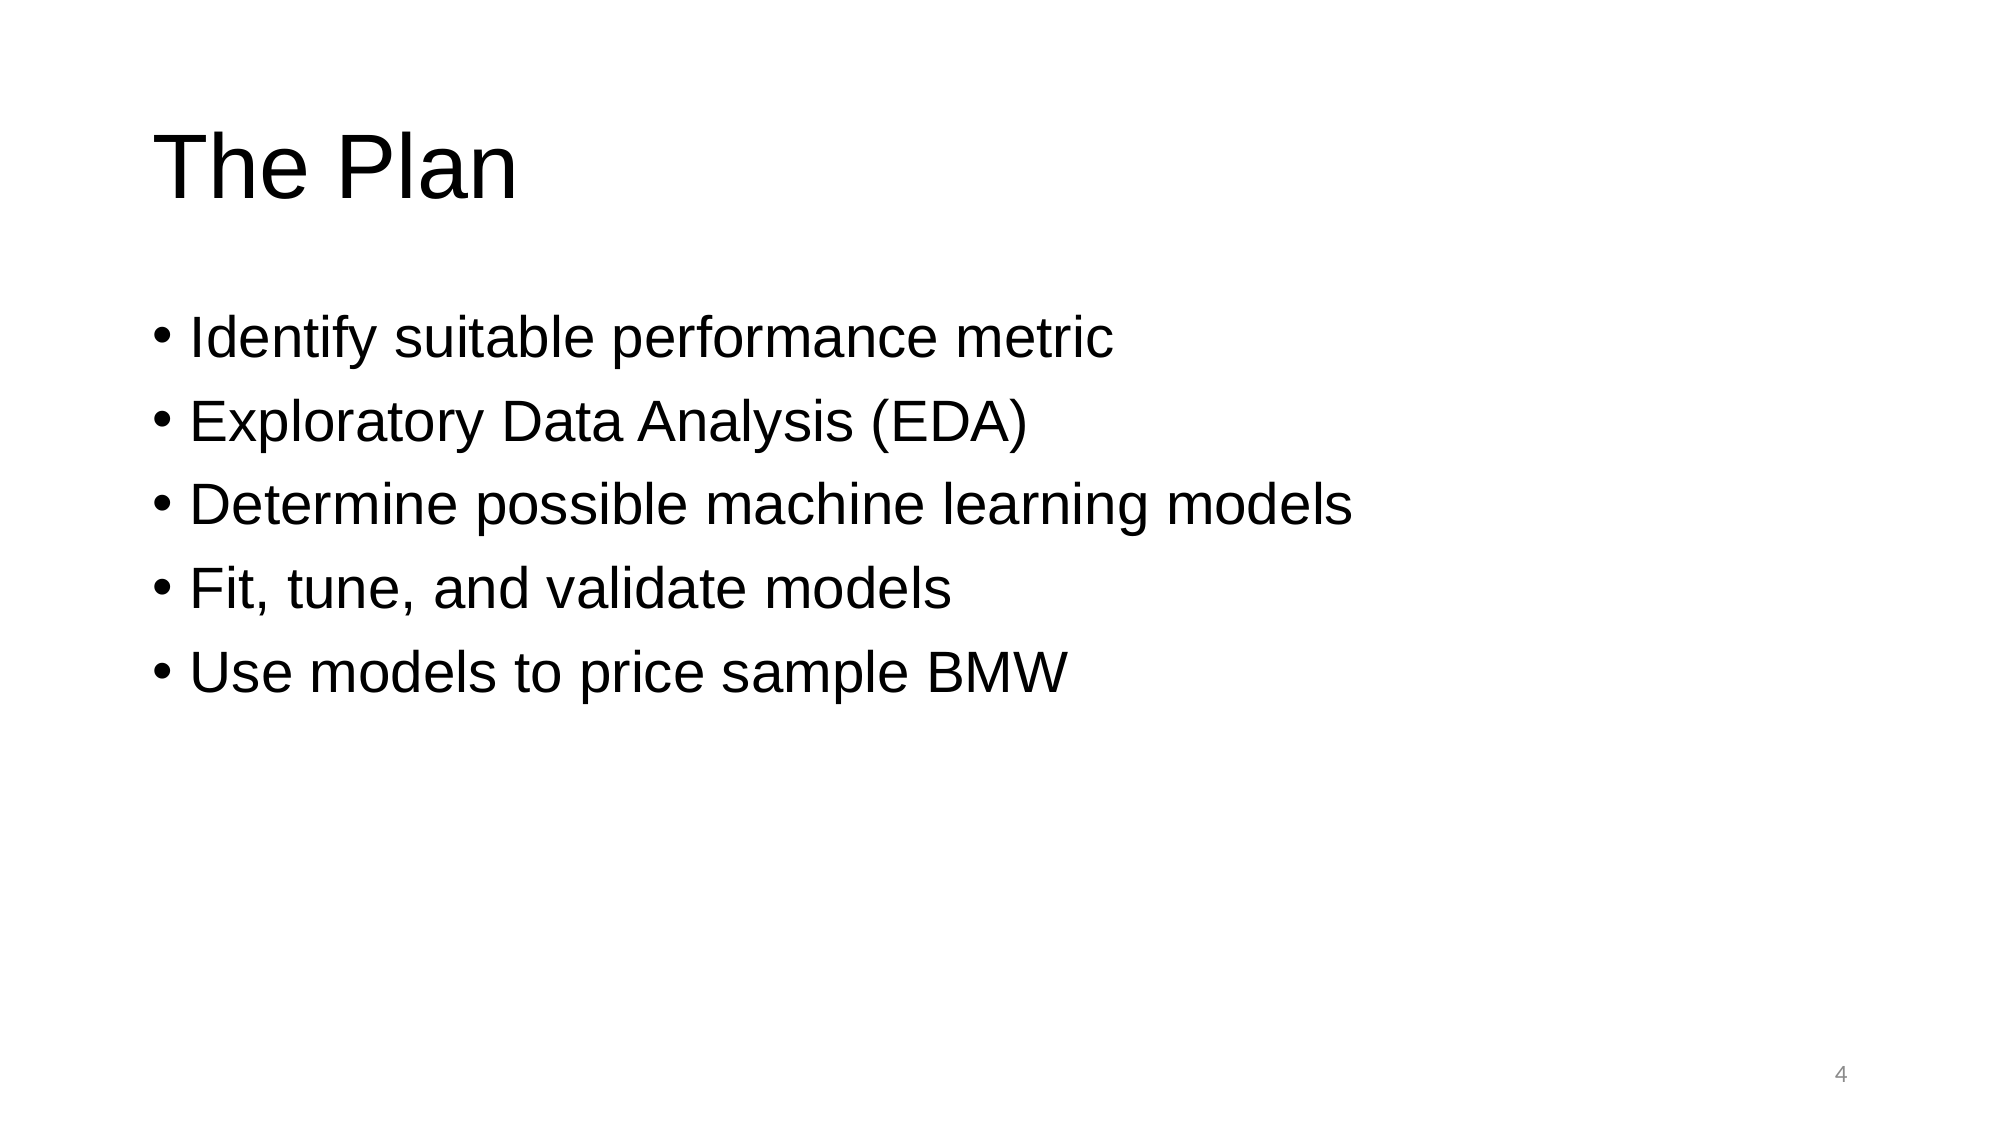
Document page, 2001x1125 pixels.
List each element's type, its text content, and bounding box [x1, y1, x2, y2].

list Identify suitable performance metric Exploratory Data Analysis (EDA) Determine possible machine learning models Fit, tune, and validate models Use models to price sample BMW [137, 299, 1863, 1014]
slide_number 4 [1412, 1042, 1863, 1103]
title The Plan [137, 59, 1863, 278]
